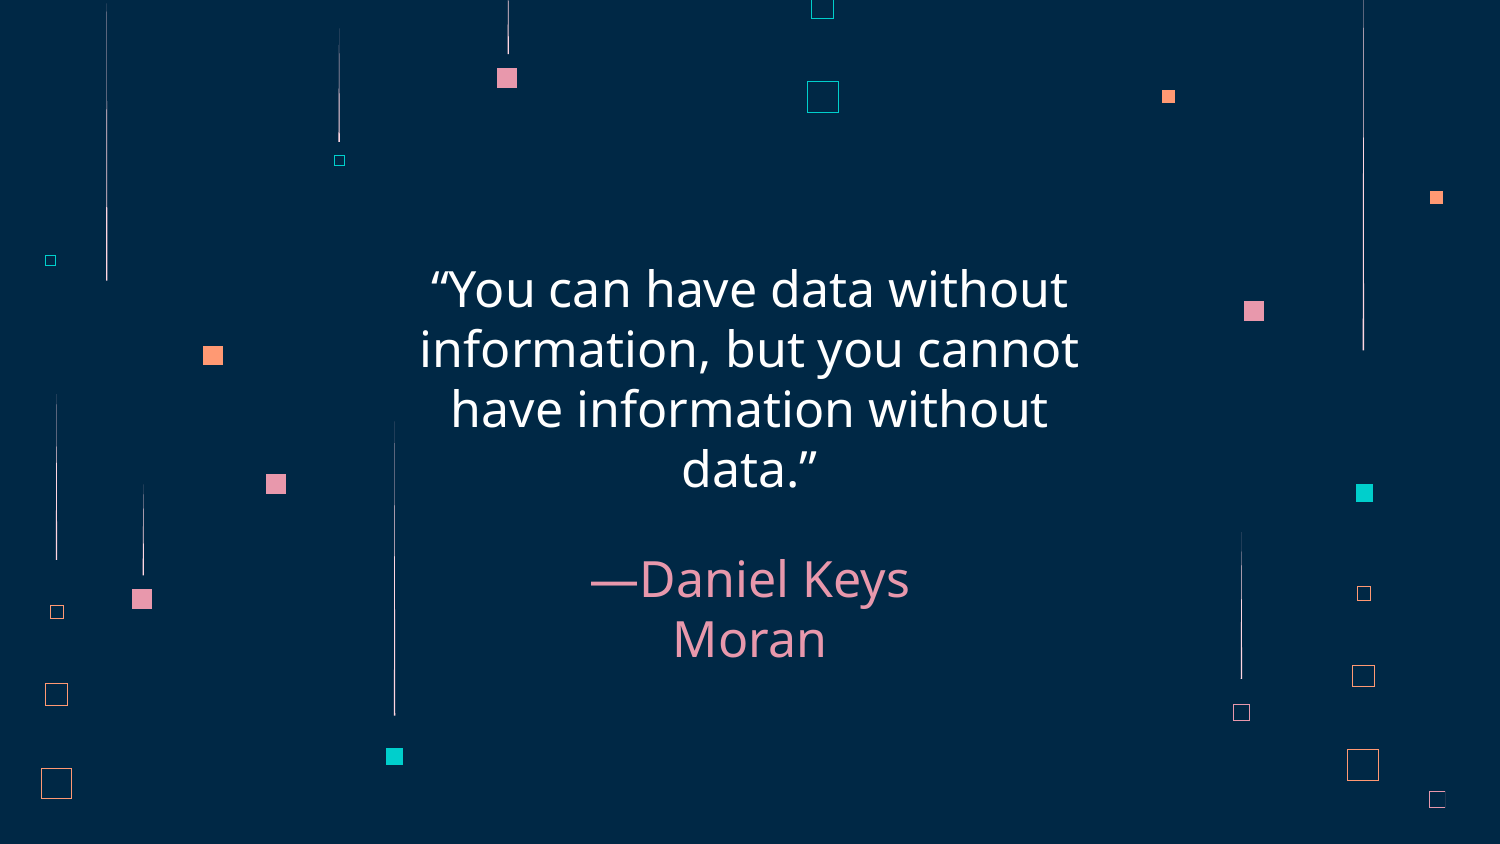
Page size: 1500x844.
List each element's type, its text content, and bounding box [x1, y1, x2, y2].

subtitle “You can have data without information, but you cannot have information without data.” [382, 233, 1118, 513]
title —Daniel Keys Moran [499, 532, 1001, 623]
